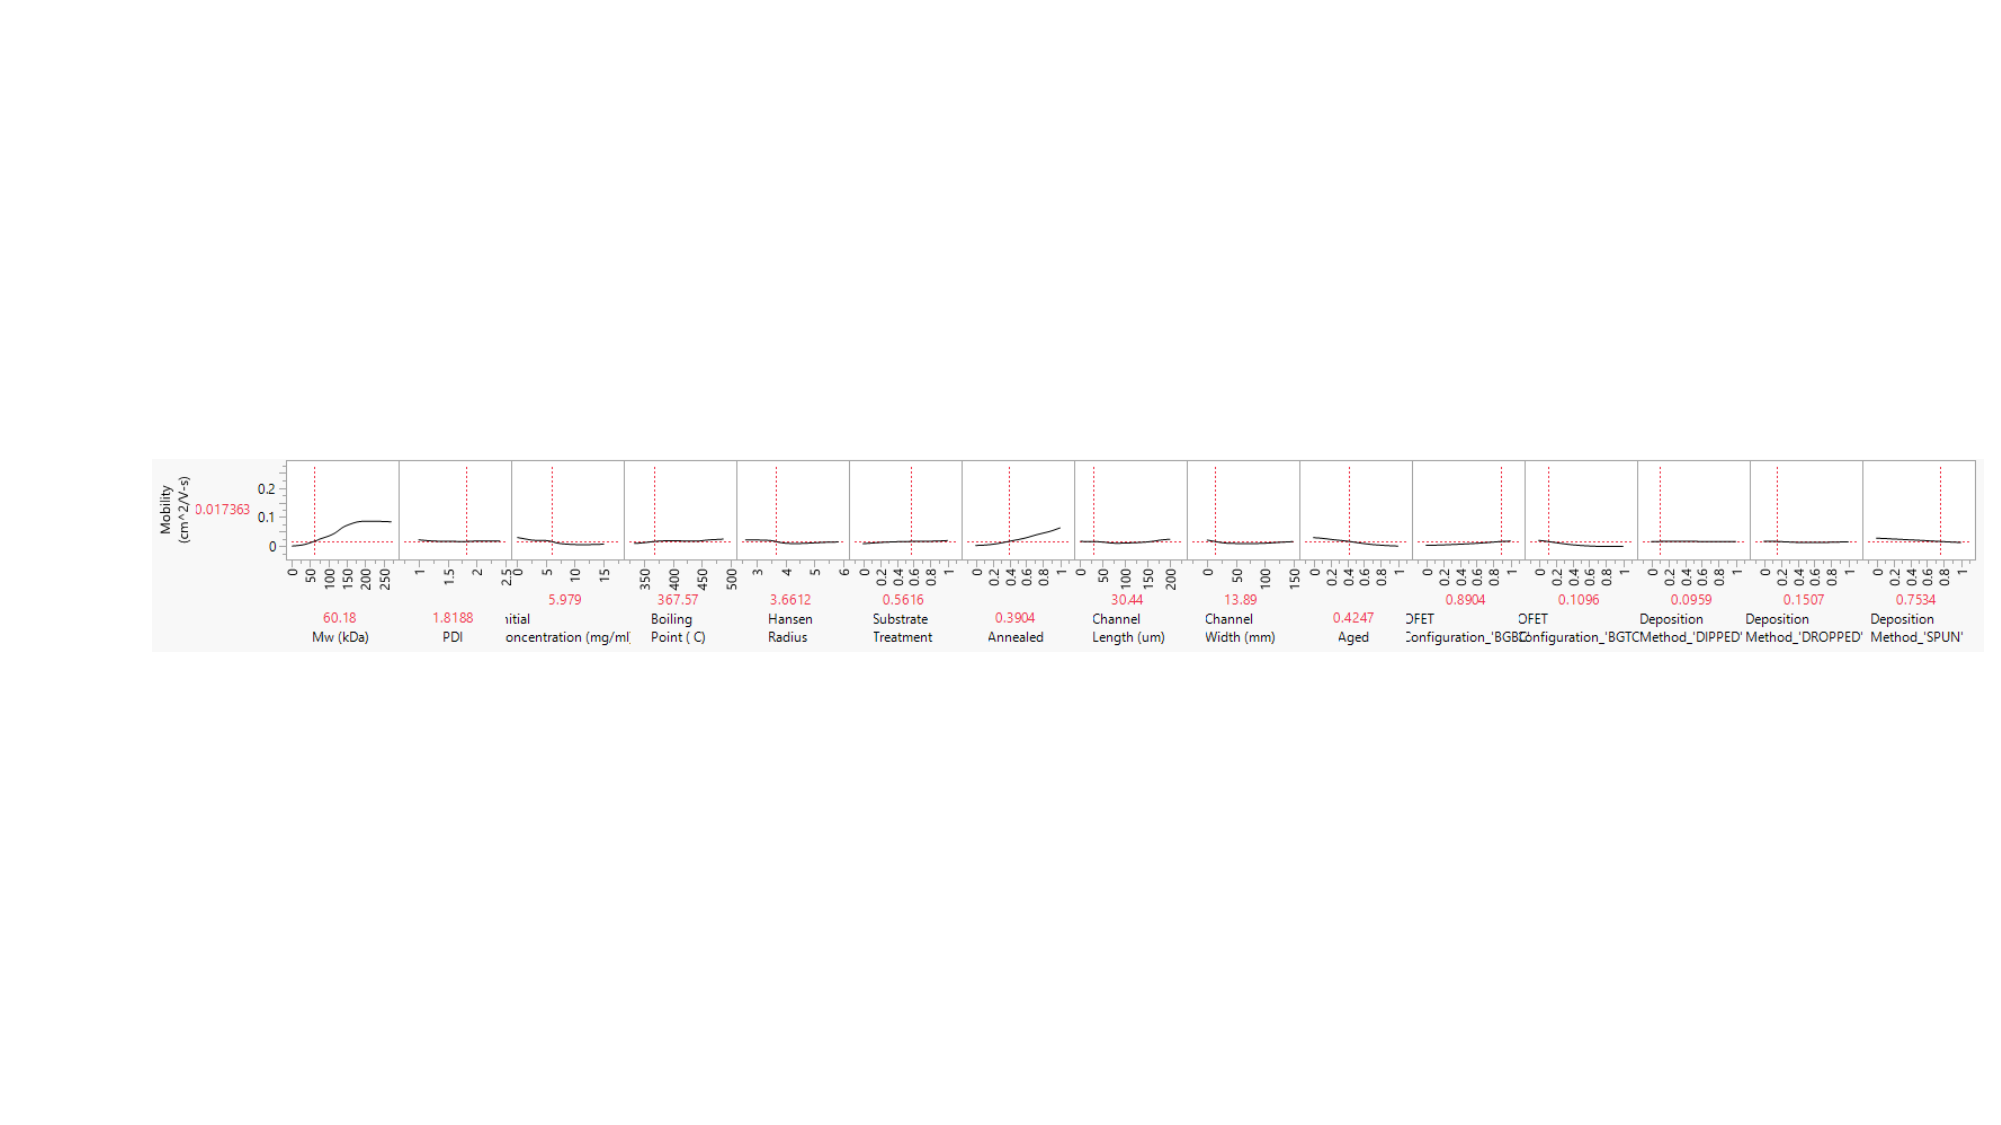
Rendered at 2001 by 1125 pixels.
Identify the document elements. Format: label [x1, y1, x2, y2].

picture [152, 459, 1984, 652]
